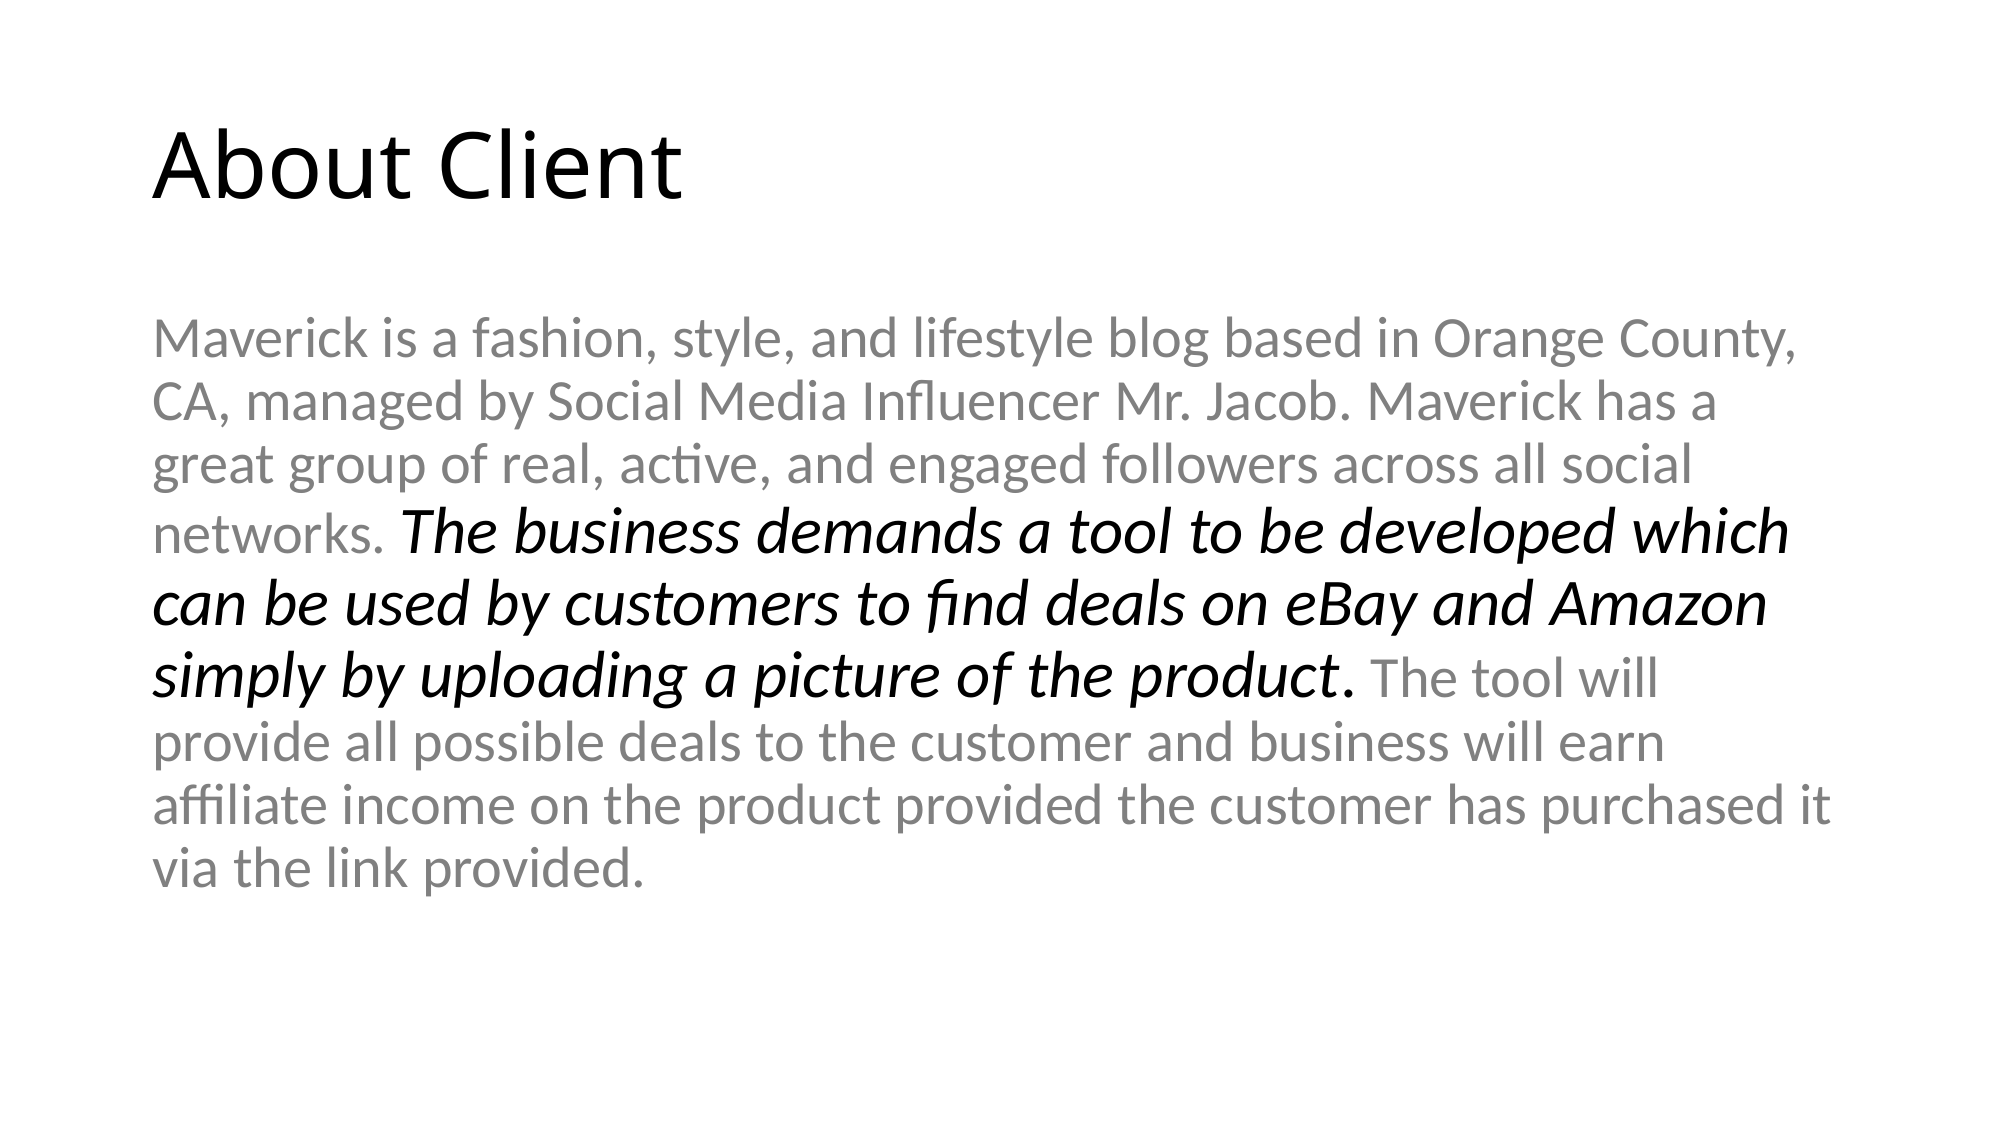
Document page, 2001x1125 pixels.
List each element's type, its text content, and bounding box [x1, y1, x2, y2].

title About Client [137, 59, 1863, 278]
list Maverick is a fashion, style, and lifestyle blog based in Orange County, CA, managed by Social Media Influencer Mr. Jacob. Maverick has a great group of real, active, and engaged followers across all social networks. The business demands a tool to be developed which can be used by customers to find deals on eBay and Amazon simply by uploading a picture of the product. The tool will provide all possible deals to the customer and business will earn affiliate income on the product provided the customer has purchased it via the link provided. [137, 299, 1863, 1014]
